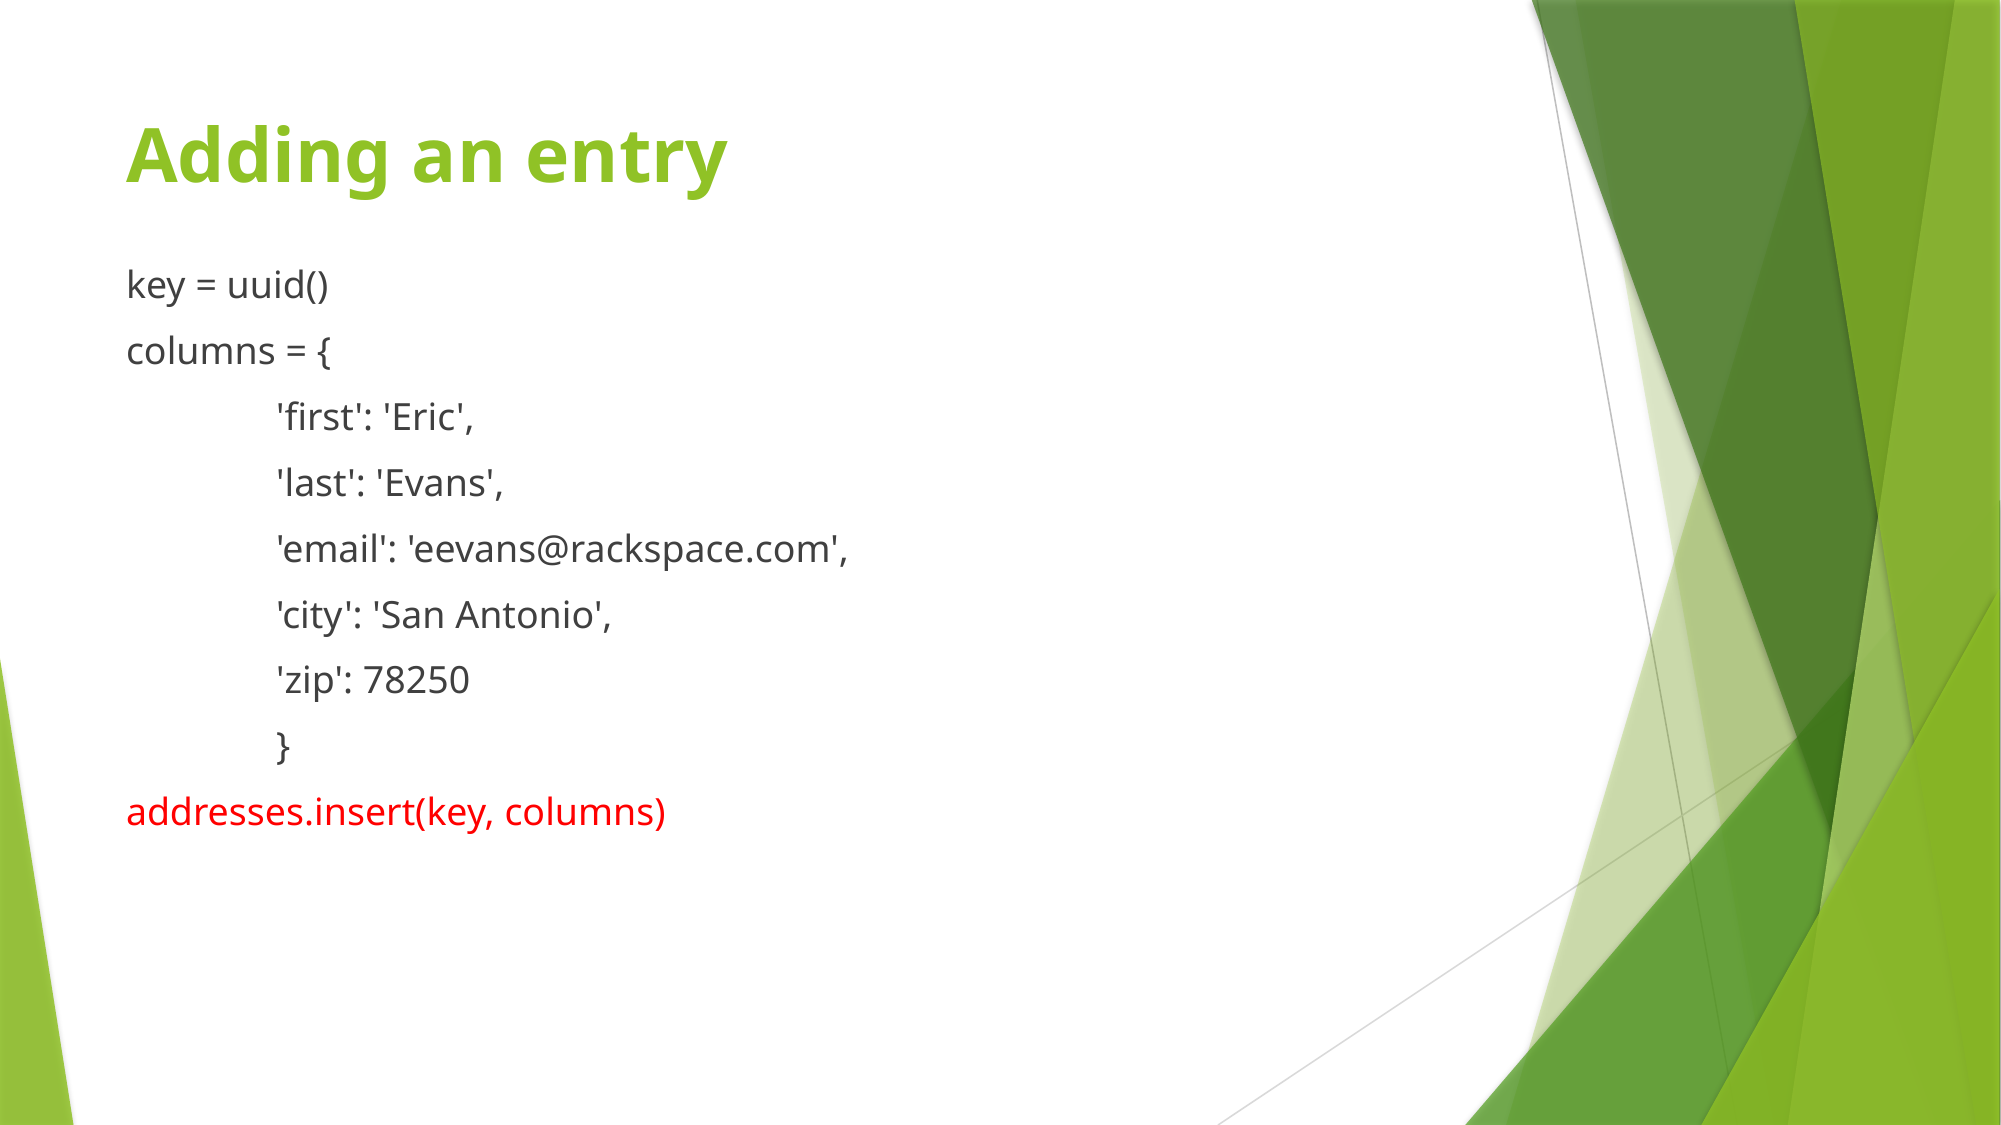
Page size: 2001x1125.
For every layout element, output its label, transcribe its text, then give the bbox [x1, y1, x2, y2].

list key = uuid() columns = { 'first': 'Eric', 'last': 'Evans', 'email': 'eevans@rackspace.com', 'city': 'San Antonio', 'zip': 78250 } addresses.insert(key, columns) [111, 253, 1522, 991]
title Adding an entry [111, 99, 1522, 220]
